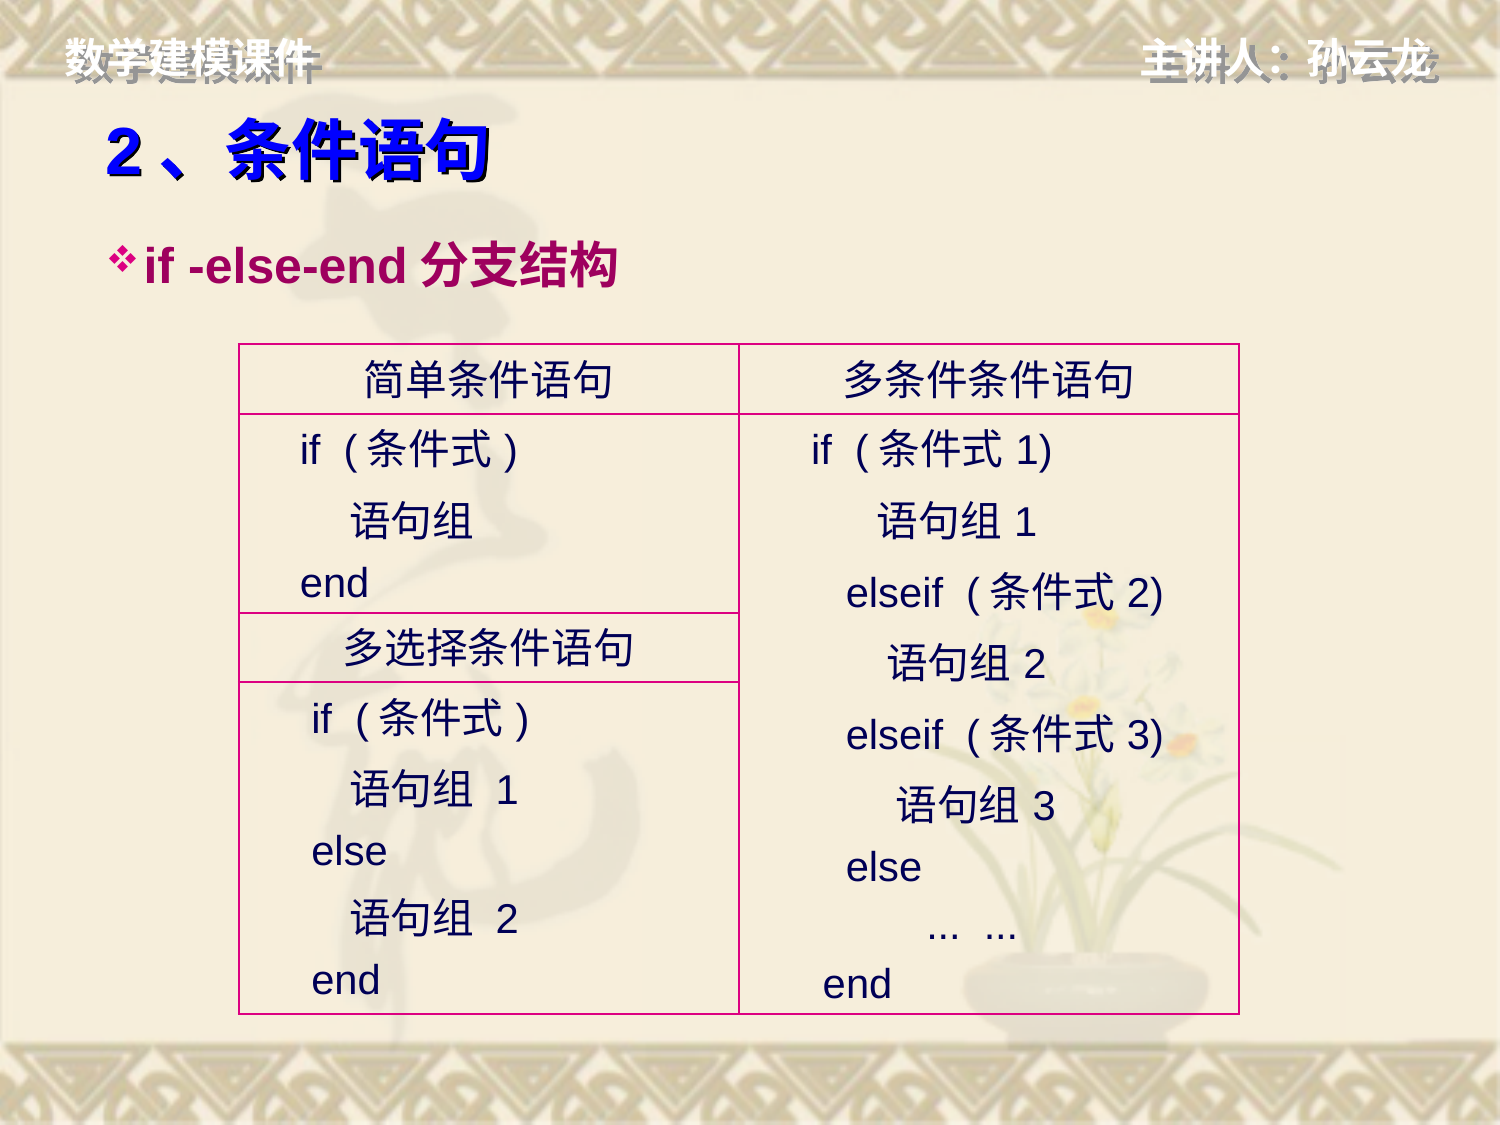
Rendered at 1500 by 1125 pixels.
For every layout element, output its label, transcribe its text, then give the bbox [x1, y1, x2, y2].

table_cell if (条件式1) 语句组1 elseif (条件式2) 语句组2 elseif (条件式3) 语句组3 else ... ... end [740, 415, 1238, 1013]
table_cell if (条件式) 语句组 end [240, 415, 738, 612]
table_cell if (条件式) 语句组 1 else 语句组 2 end [240, 683, 738, 1013]
picture [0, 0, 1500, 1125]
table_cell 多选择条件语句 [240, 614, 738, 681]
title 2、条件语句 [90, 108, 1413, 197]
table_header 多条件条件语句 [740, 345, 1238, 413]
table_header 简单条件语句 [240, 345, 738, 413]
list if -else-end分支结构 [90, 232, 1416, 303]
